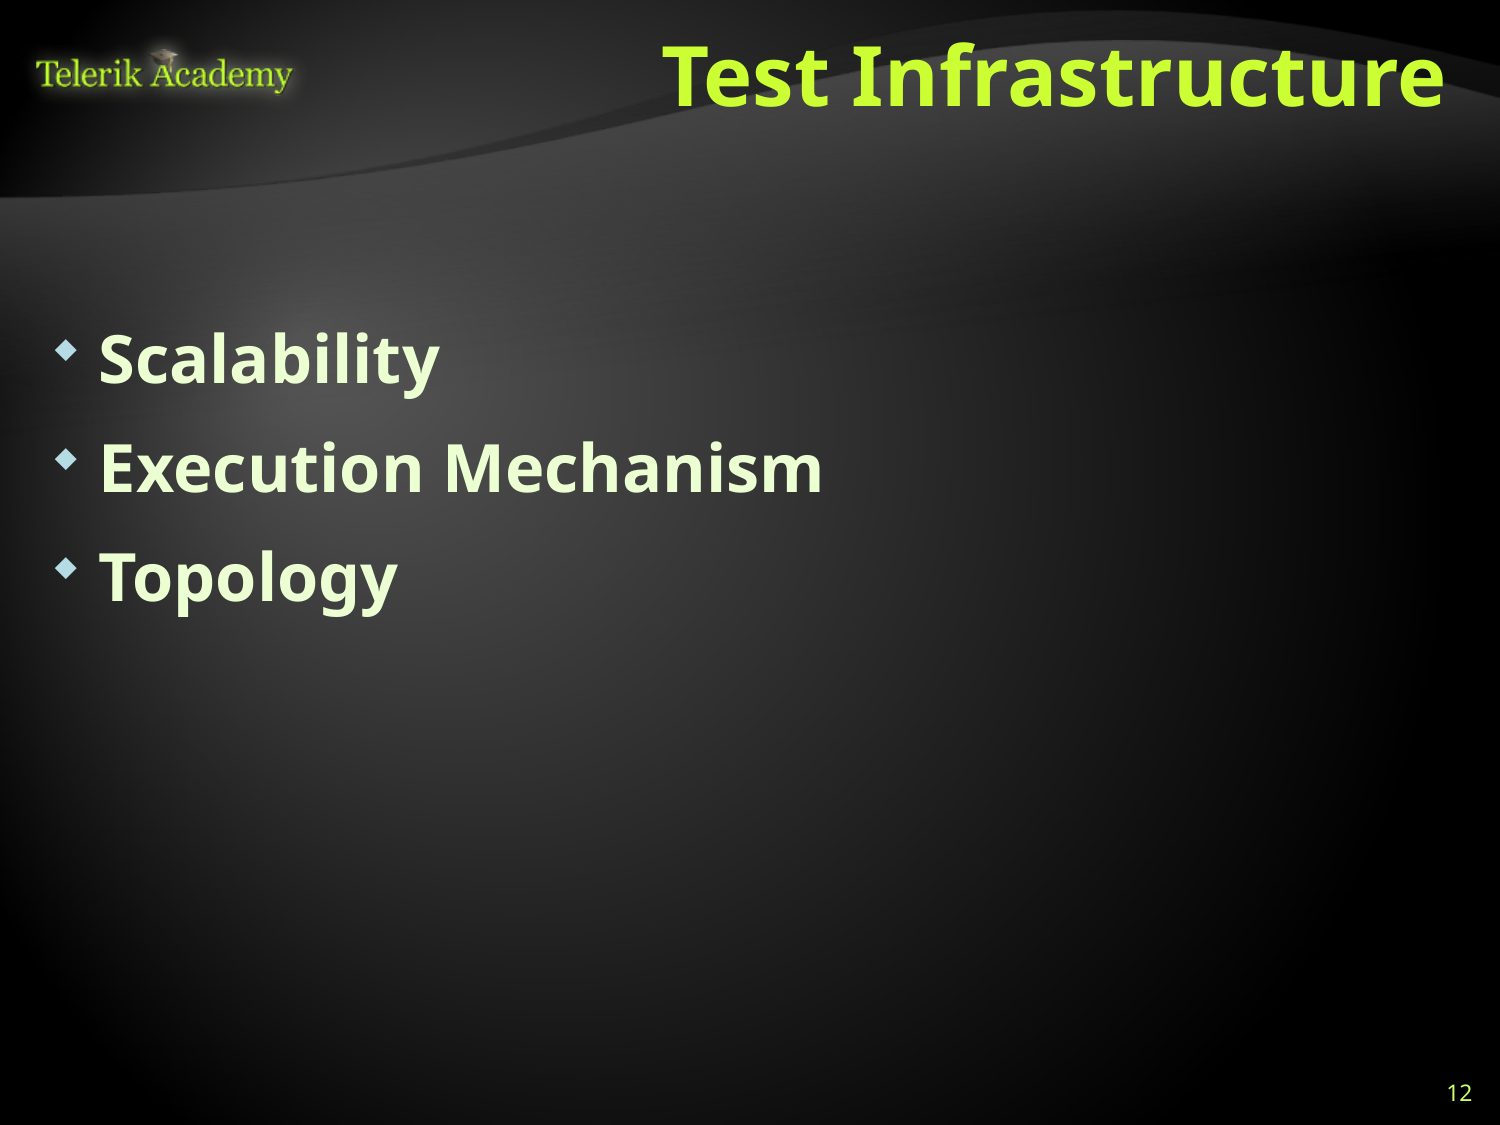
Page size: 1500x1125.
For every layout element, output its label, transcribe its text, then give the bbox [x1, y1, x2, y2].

picture [0, 0, 1500, 1125]
slide_number 12 [1412, 1074, 1488, 1113]
title Test Infrastructure [300, 12, 1463, 150]
list Scalability Execution Mechanism Topology [37, 305, 1463, 963]
